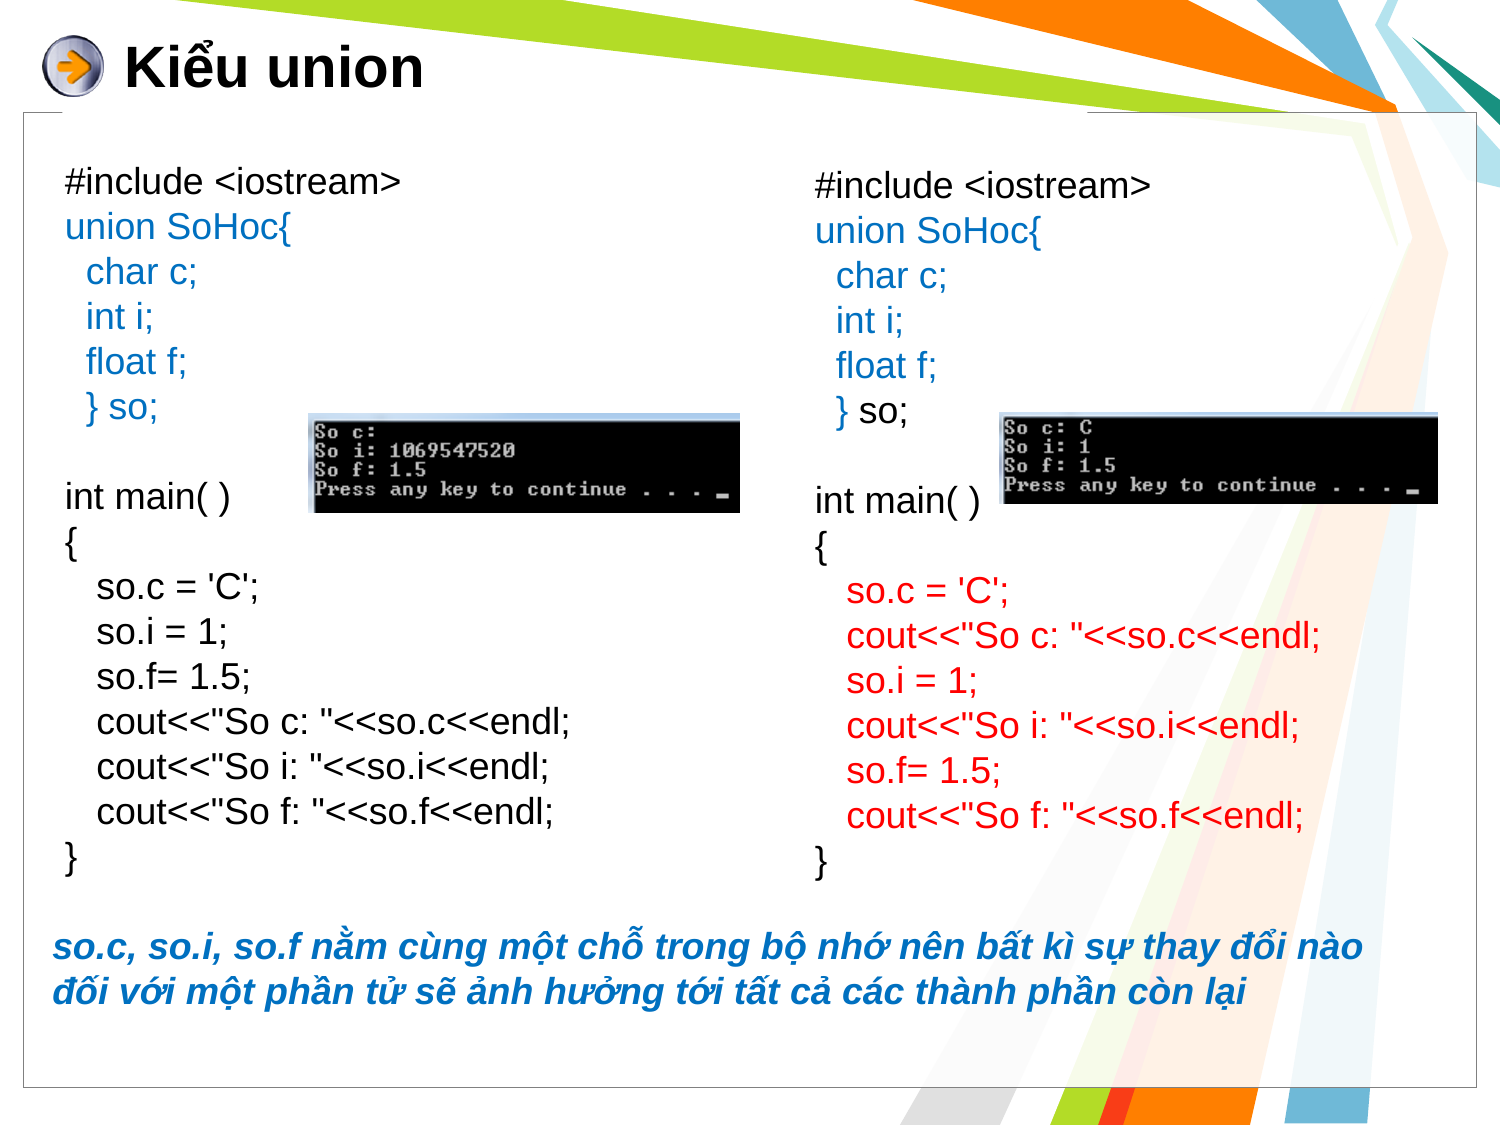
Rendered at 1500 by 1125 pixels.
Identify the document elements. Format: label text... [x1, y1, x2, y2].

text_box #include <iostream> union SoHoc{ char c; int i; float f; } so; int main( ) { so.c = 'C'; cout<<"So c: "<<so.c<<endl; so.i = 1; cout<<"So i: "<<so.i<<endl; so.f= 1.5; cout<<"So f: "<<so.f<<endl; } [800, 153, 1438, 889]
picture [999, 412, 1438, 504]
picture [42, 35, 104, 97]
text_box so.c, so.i, so.f nằm cùng một chỗ trong bộ nhớ nên bất kì sự thay đổi nào đối với một phần tử sẽ ảnh hưởng tới tất cả các thành phần còn lại [37, 914, 1438, 1020]
text_box #include <iostream> union SoHoc{ char c; int i; float f; } so; int main( ) { so.c = 'C'; so.i = 1; so.f= 1.5; cout<<"So c: "<<so.c<<endl; cout<<"So i: "<<so.i<<endl; cout<<"So f: "<<so.f<<endl; } [49, 149, 800, 885]
picture [307, 413, 740, 513]
title Kiểu union [108, 12, 1476, 117]
